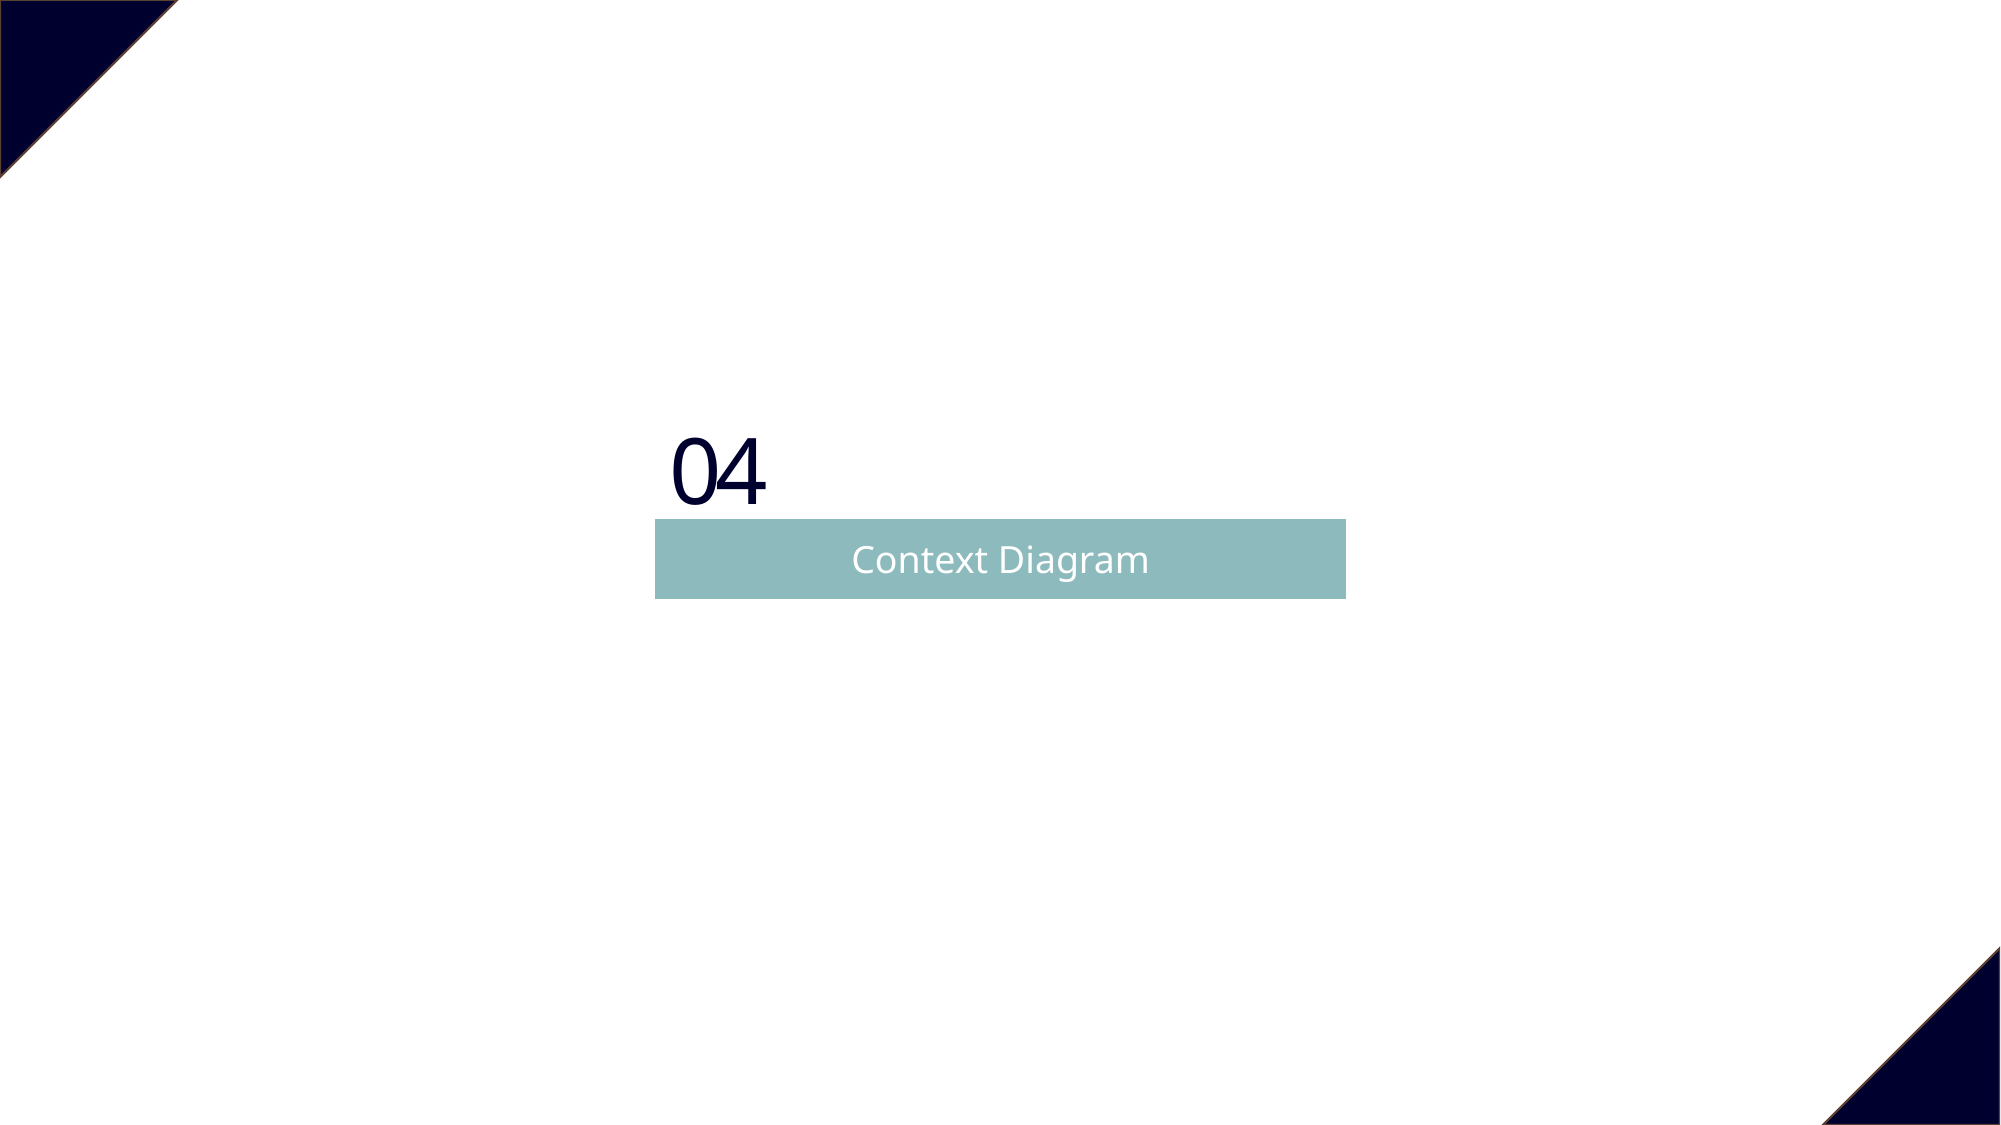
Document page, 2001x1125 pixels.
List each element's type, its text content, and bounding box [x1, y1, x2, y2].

text_box 04 [654, 405, 784, 531]
text_box Context Diagram [655, 519, 1346, 599]
